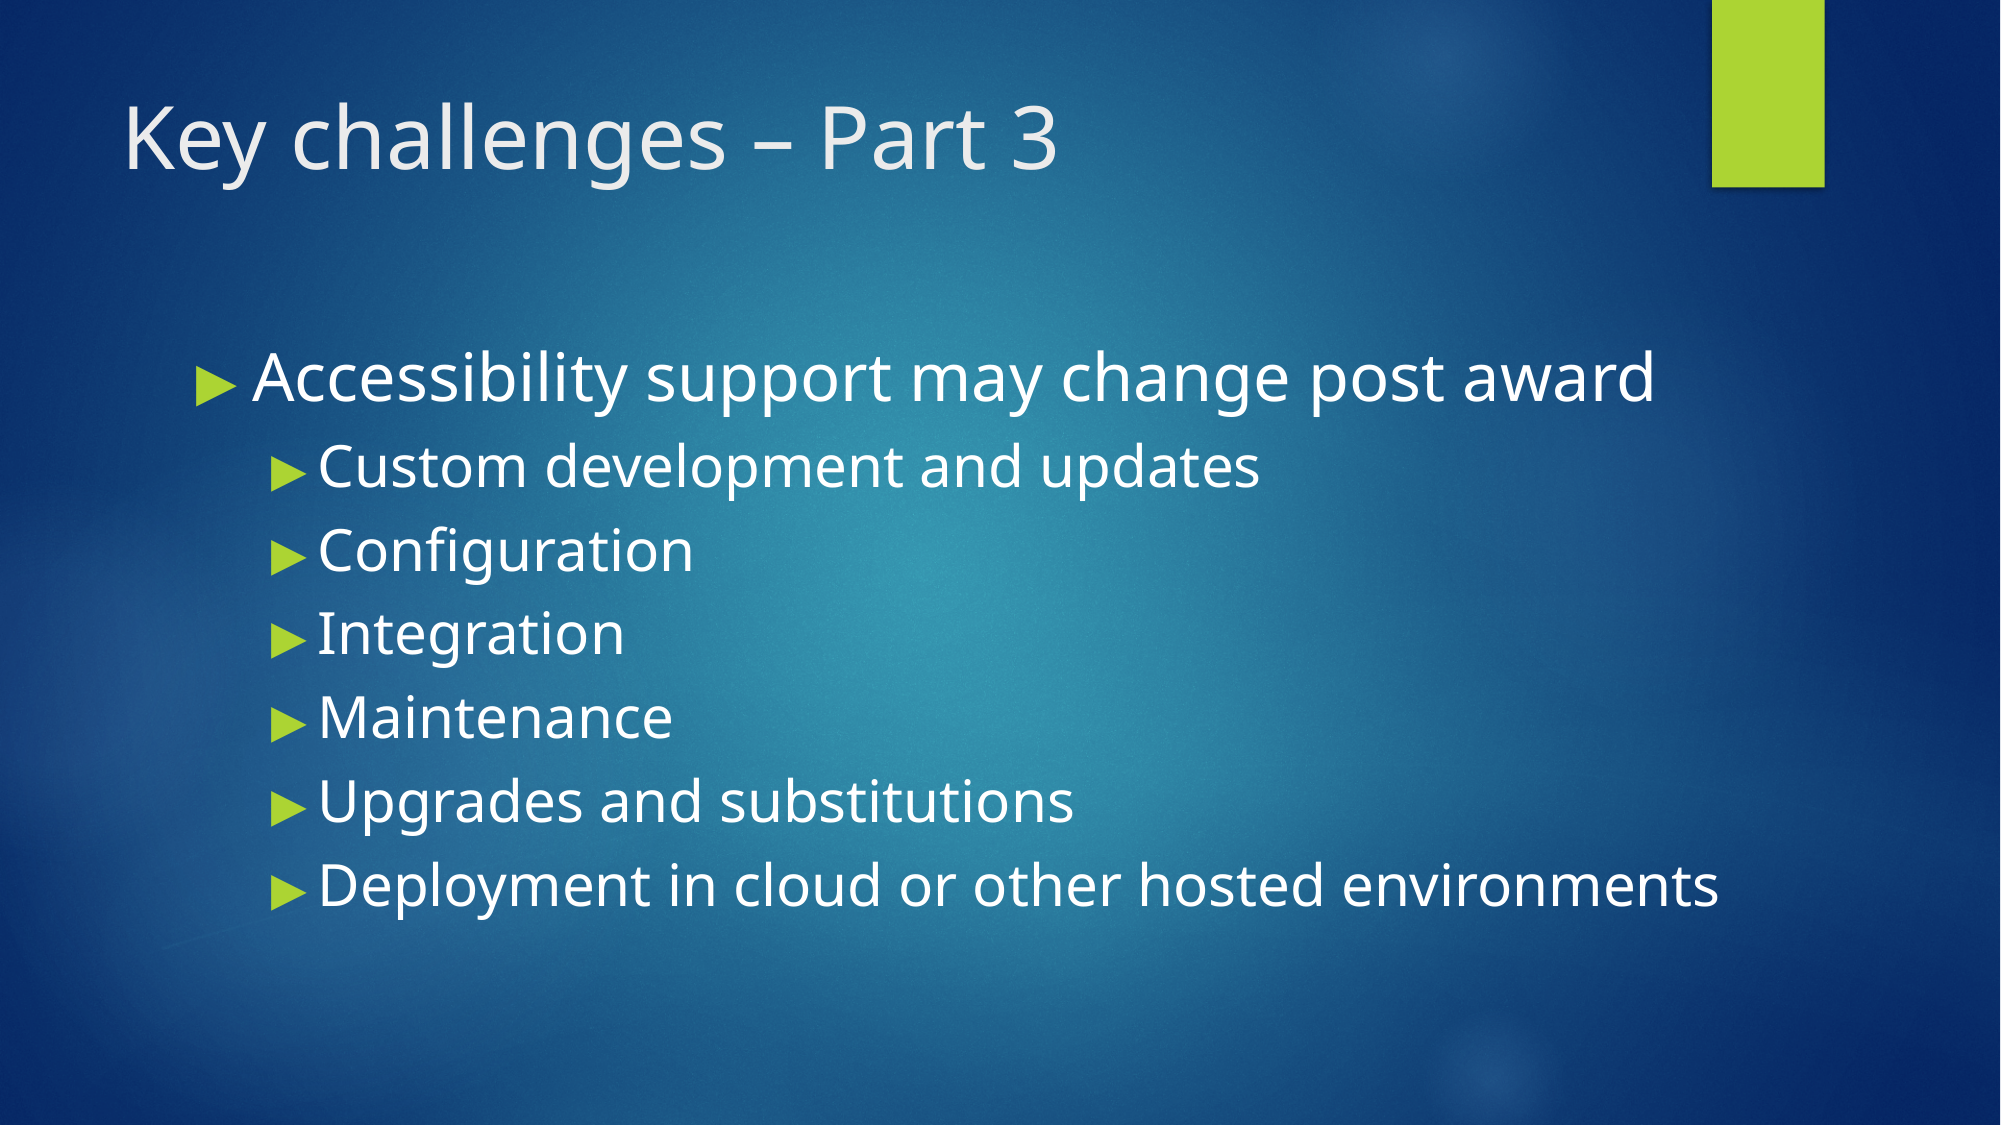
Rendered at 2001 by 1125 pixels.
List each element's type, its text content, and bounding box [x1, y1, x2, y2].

list Accessibility support may change post award Custom development and updates Configuration Integration Maintenance Upgrades and substitutions Deployment in cloud or other hosted environments [181, 336, 1770, 1025]
title Key challenges – Part 3 [106, 74, 1649, 304]
picture [0, 0, 2001, 1125]
